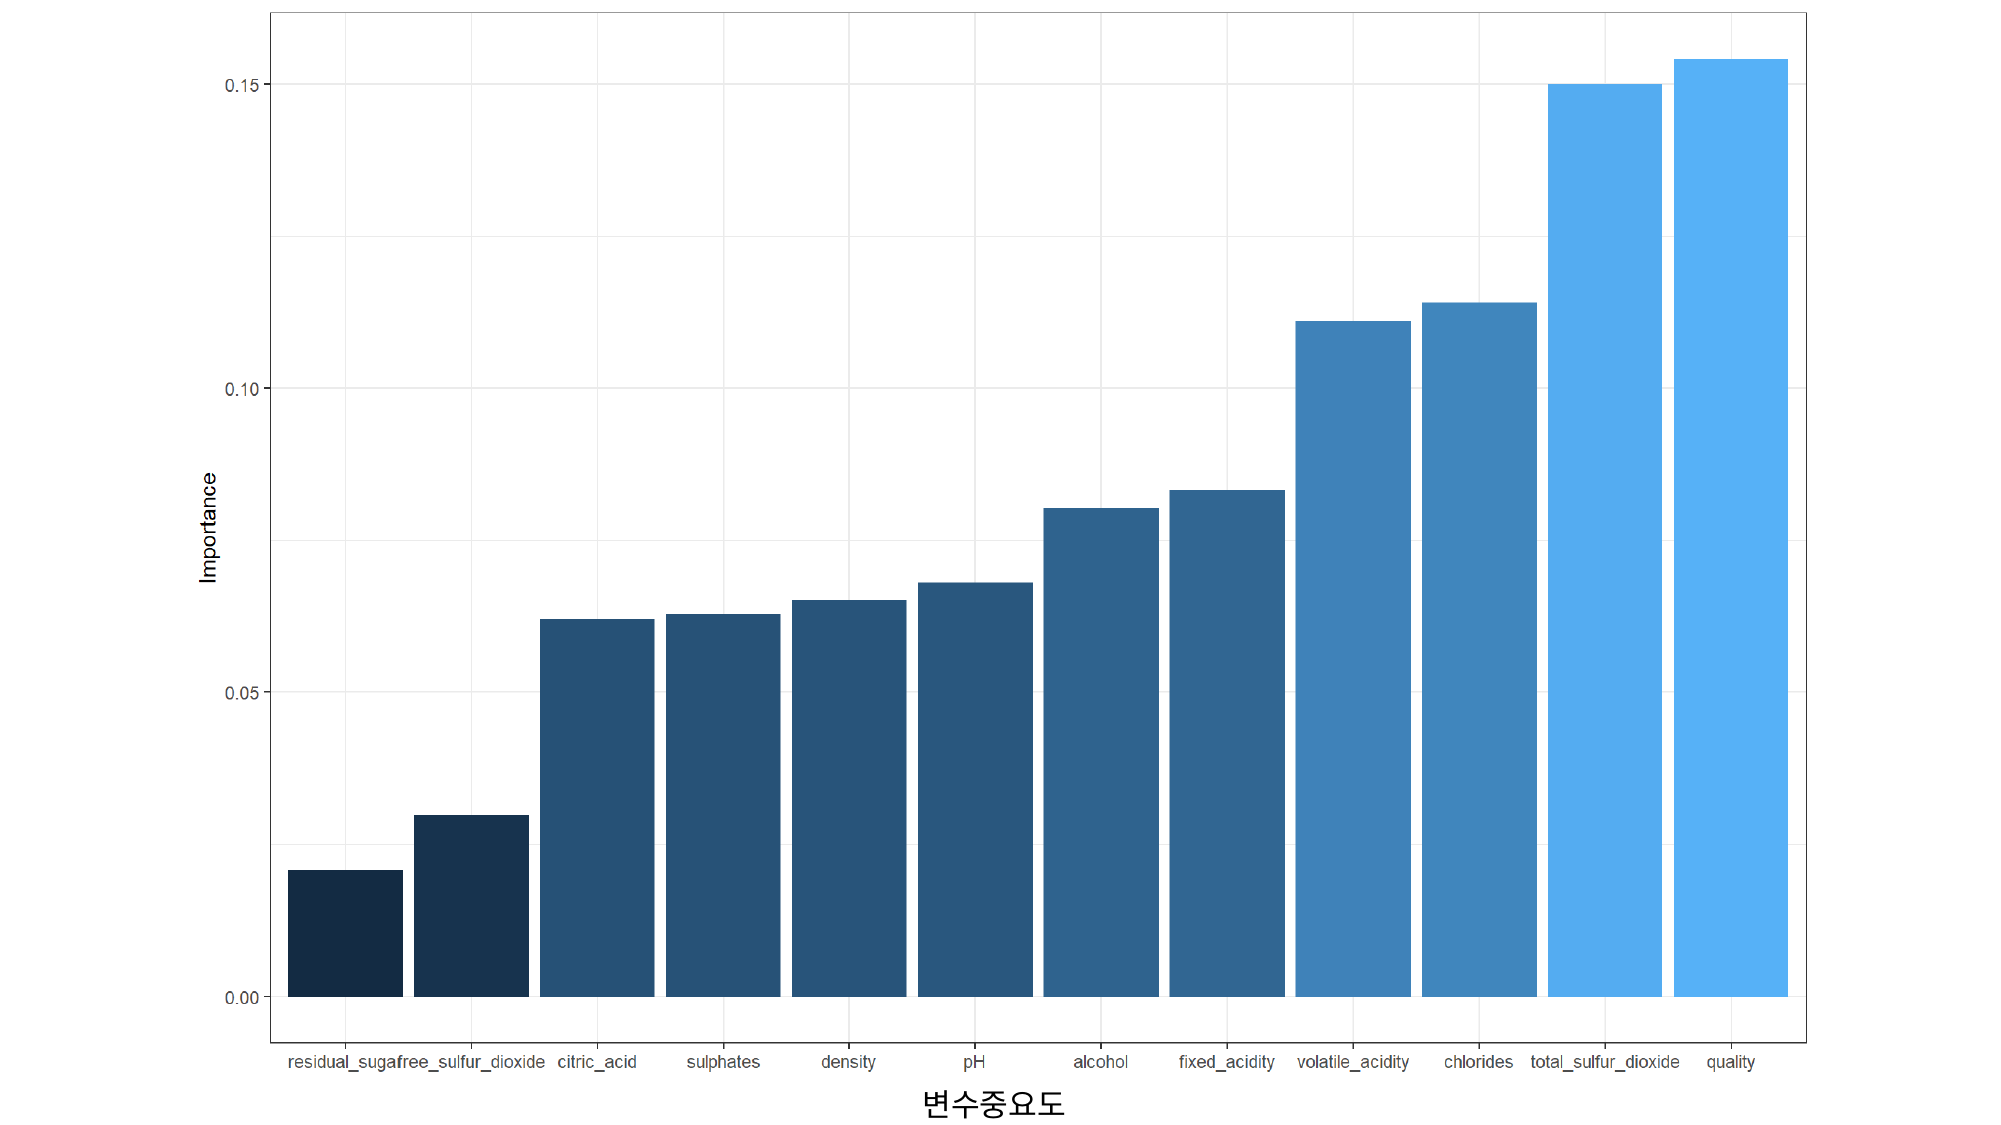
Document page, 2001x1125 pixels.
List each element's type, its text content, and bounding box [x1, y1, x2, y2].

picture [189, 0, 1811, 1080]
title 변수중요도 [907, 997, 2000, 1125]
